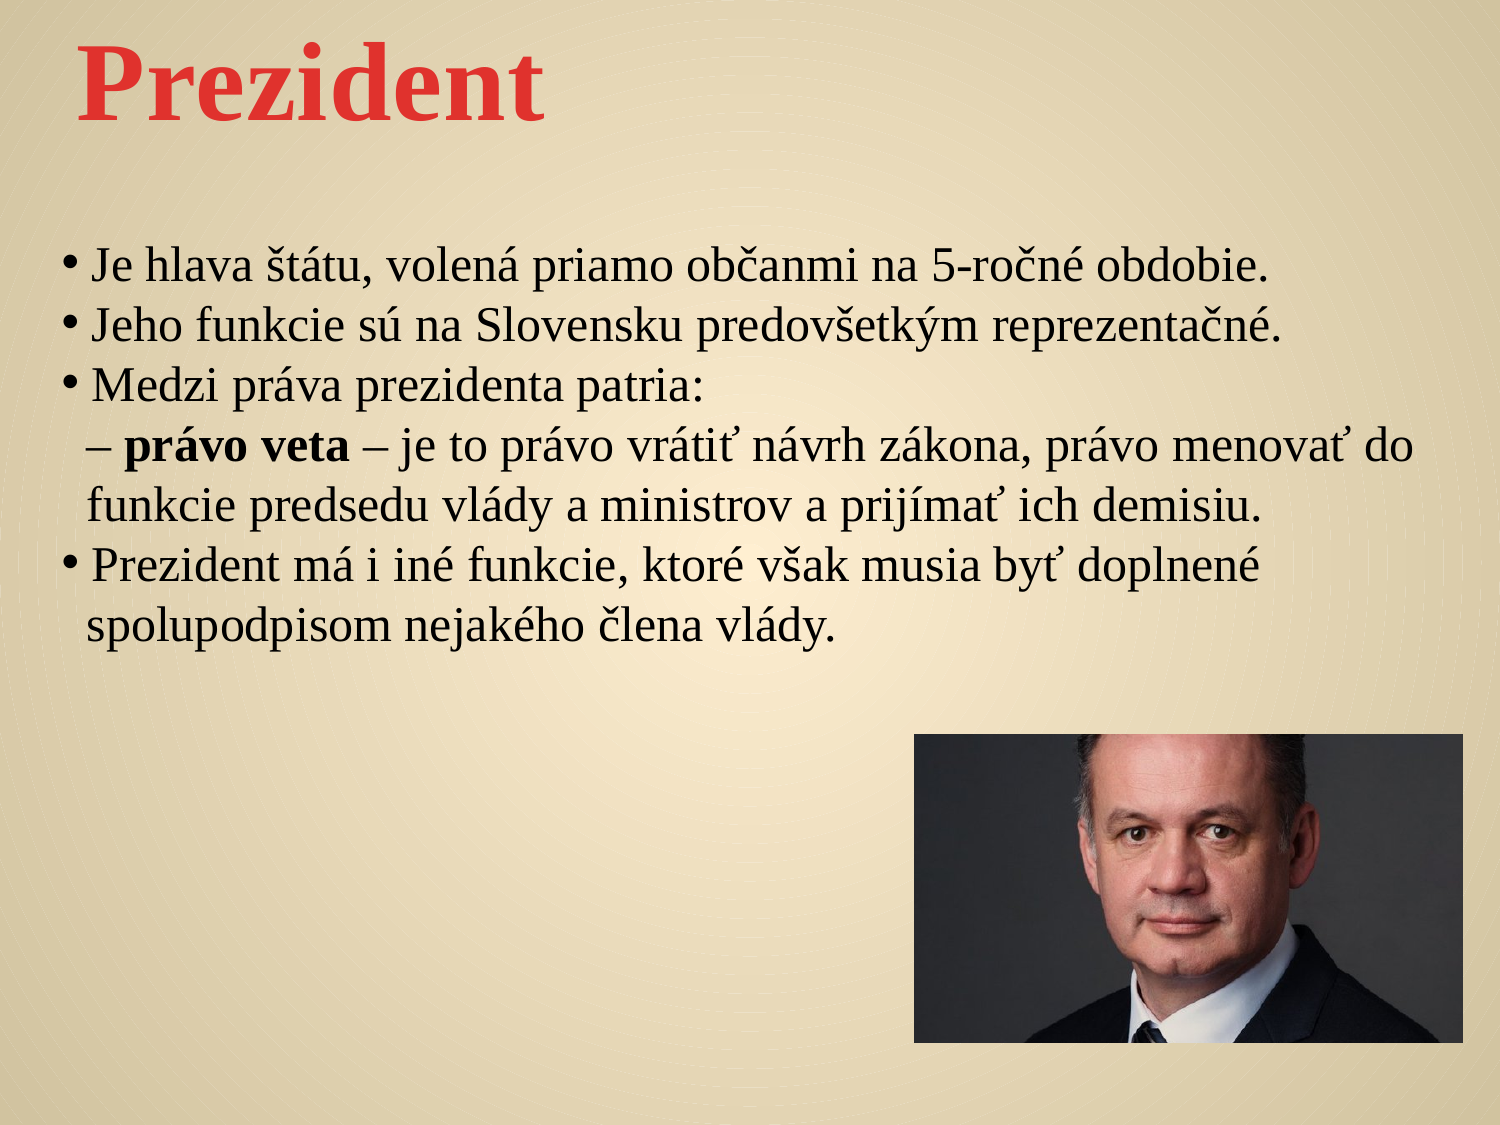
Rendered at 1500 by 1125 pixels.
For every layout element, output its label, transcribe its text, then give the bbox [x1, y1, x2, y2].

text_box Je hlava štátu, volená priamo občanmi na 5-ročné obdobie. Jeho funkcie sú na Slovensku predovšetkým reprezentačné. Medzi práva prezidenta patria: – právo veta – je to právo vrátiť návrh zákona, právo menovať do funkcie predsedu vlády a ministrov a prijímať ich demisiu. Prezident má i iné funkcie, ktoré však musia byť doplnené spolupodpisom nejakého člena vlády. [46, 163, 1500, 659]
text_box Prezident [61, 0, 590, 150]
picture [913, 734, 1463, 1043]
